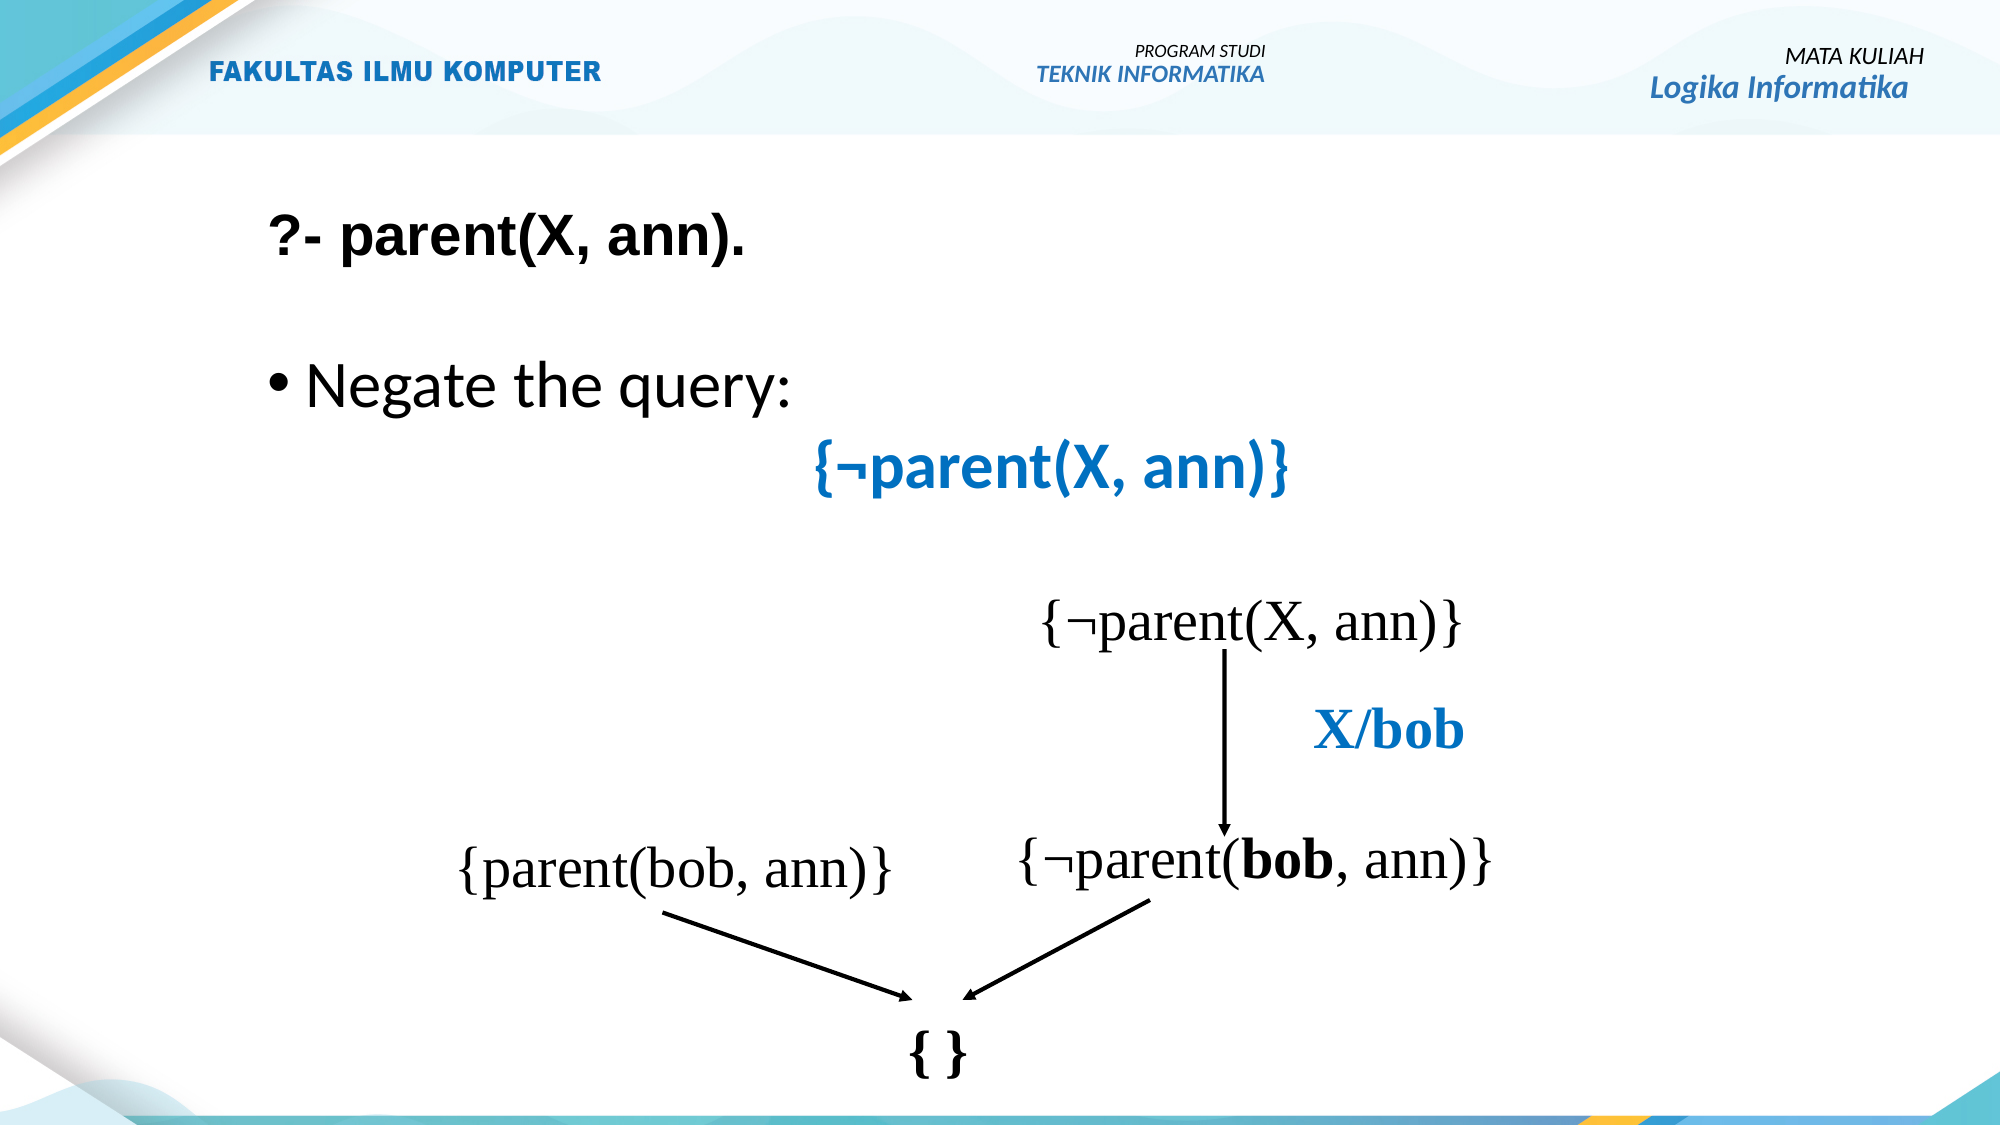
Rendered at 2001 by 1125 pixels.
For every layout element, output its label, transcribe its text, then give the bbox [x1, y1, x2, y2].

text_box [999, 574, 1512, 898]
text_box PROGRAM STUDI TEKNIK INFORMATIKA [904, 33, 1281, 118]
text_box [662, 912, 913, 1002]
picture [0, 0, 2000, 1125]
text_box { } [893, 1004, 982, 1092]
text_box [962, 899, 1151, 1000]
title ?- parent(X, ann). [252, 170, 1852, 303]
text_box MATA KULIAH Logika Informatika [1374, 35, 1940, 147]
list Negate the query: {¬parent(X, ann)} [252, 333, 1852, 822]
text_box {parent(bob, ann)} [439, 822, 912, 907]
